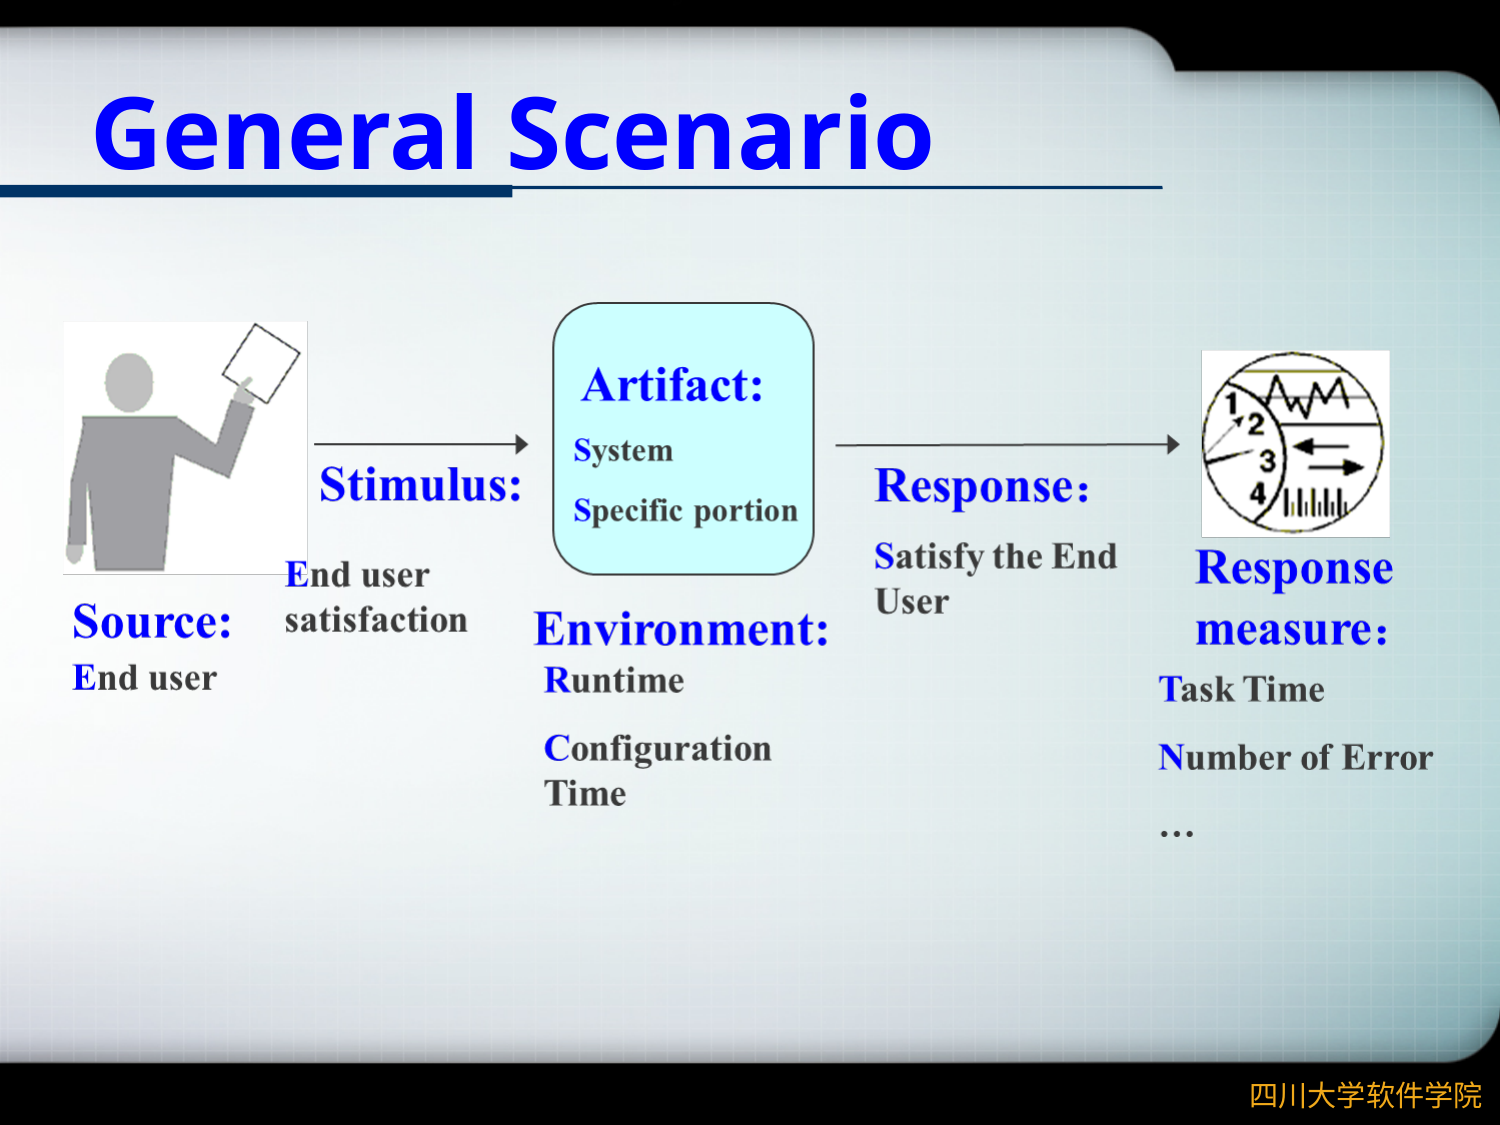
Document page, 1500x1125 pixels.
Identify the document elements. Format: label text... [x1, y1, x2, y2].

picture [0, 0, 1500, 1125]
title General Scenario [75, 78, 1500, 180]
